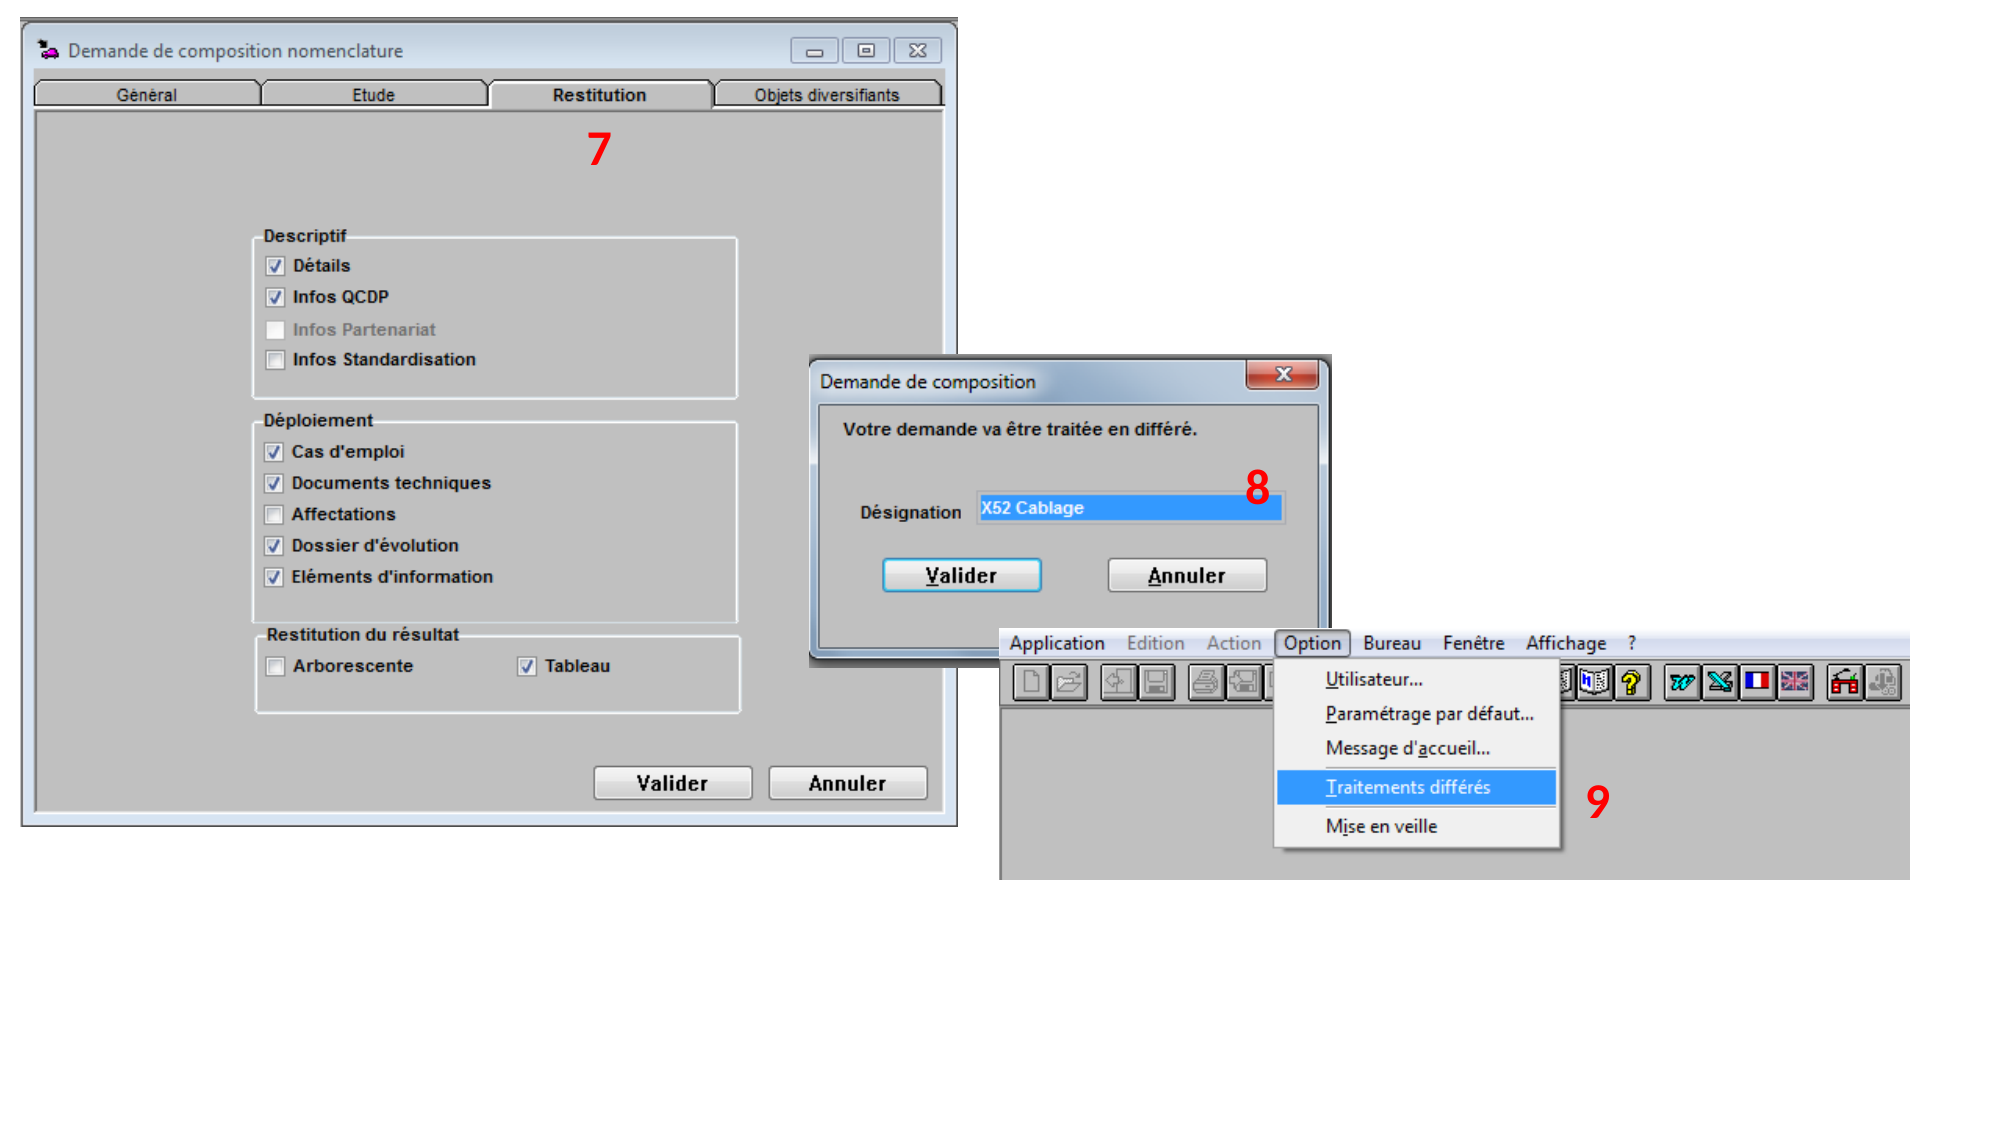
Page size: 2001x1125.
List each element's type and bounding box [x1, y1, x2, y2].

picture [20, 17, 958, 827]
list [809, 354, 1332, 668]
picture [999, 628, 1910, 880]
